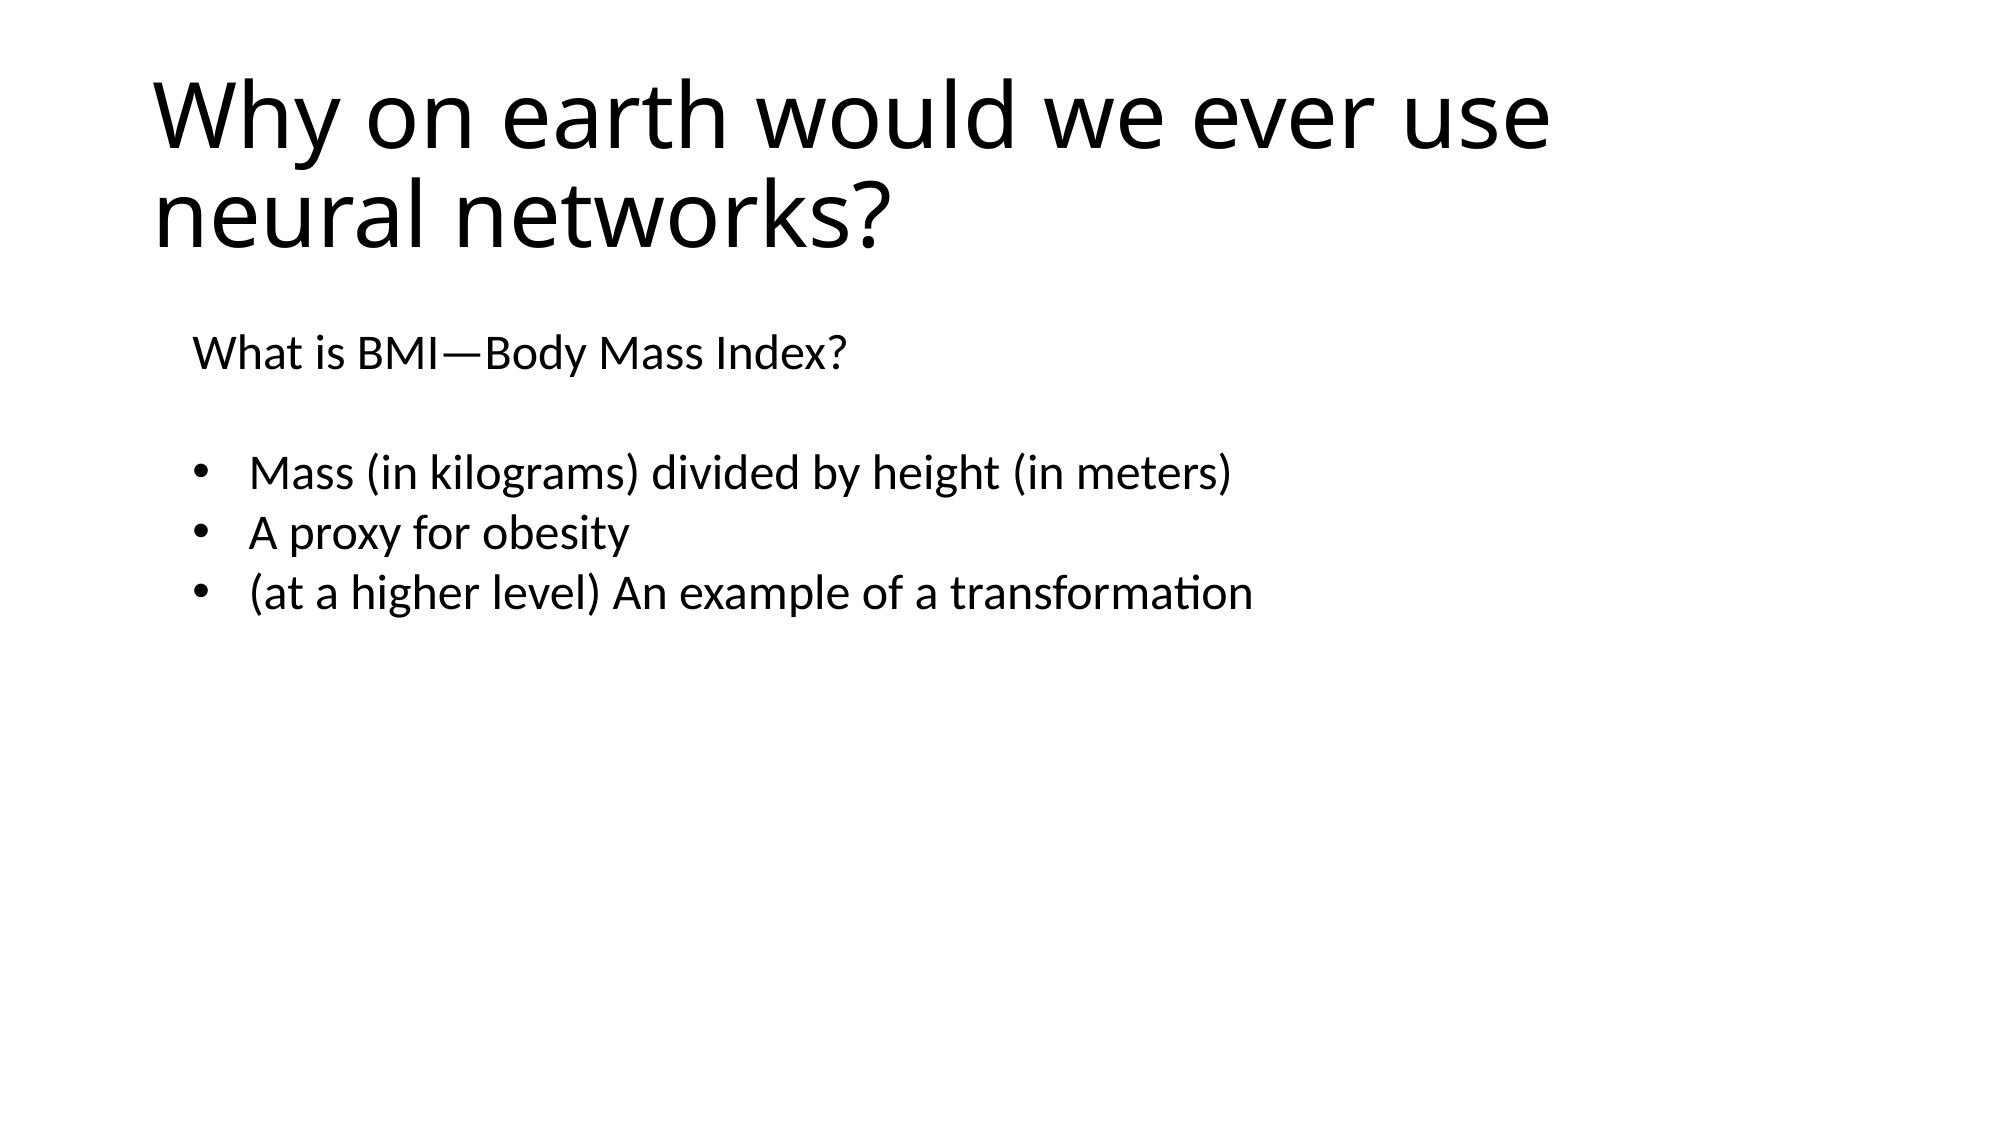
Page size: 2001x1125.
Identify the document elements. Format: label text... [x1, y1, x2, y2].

title Why on earth would we ever use neural networks? [137, 59, 1863, 278]
text_box What is BMI—Body Mass Index? Mass (in kilograms) divided by height (in meters) A proxy for obesity (at a higher level) An example of a transformation [177, 312, 1823, 628]
